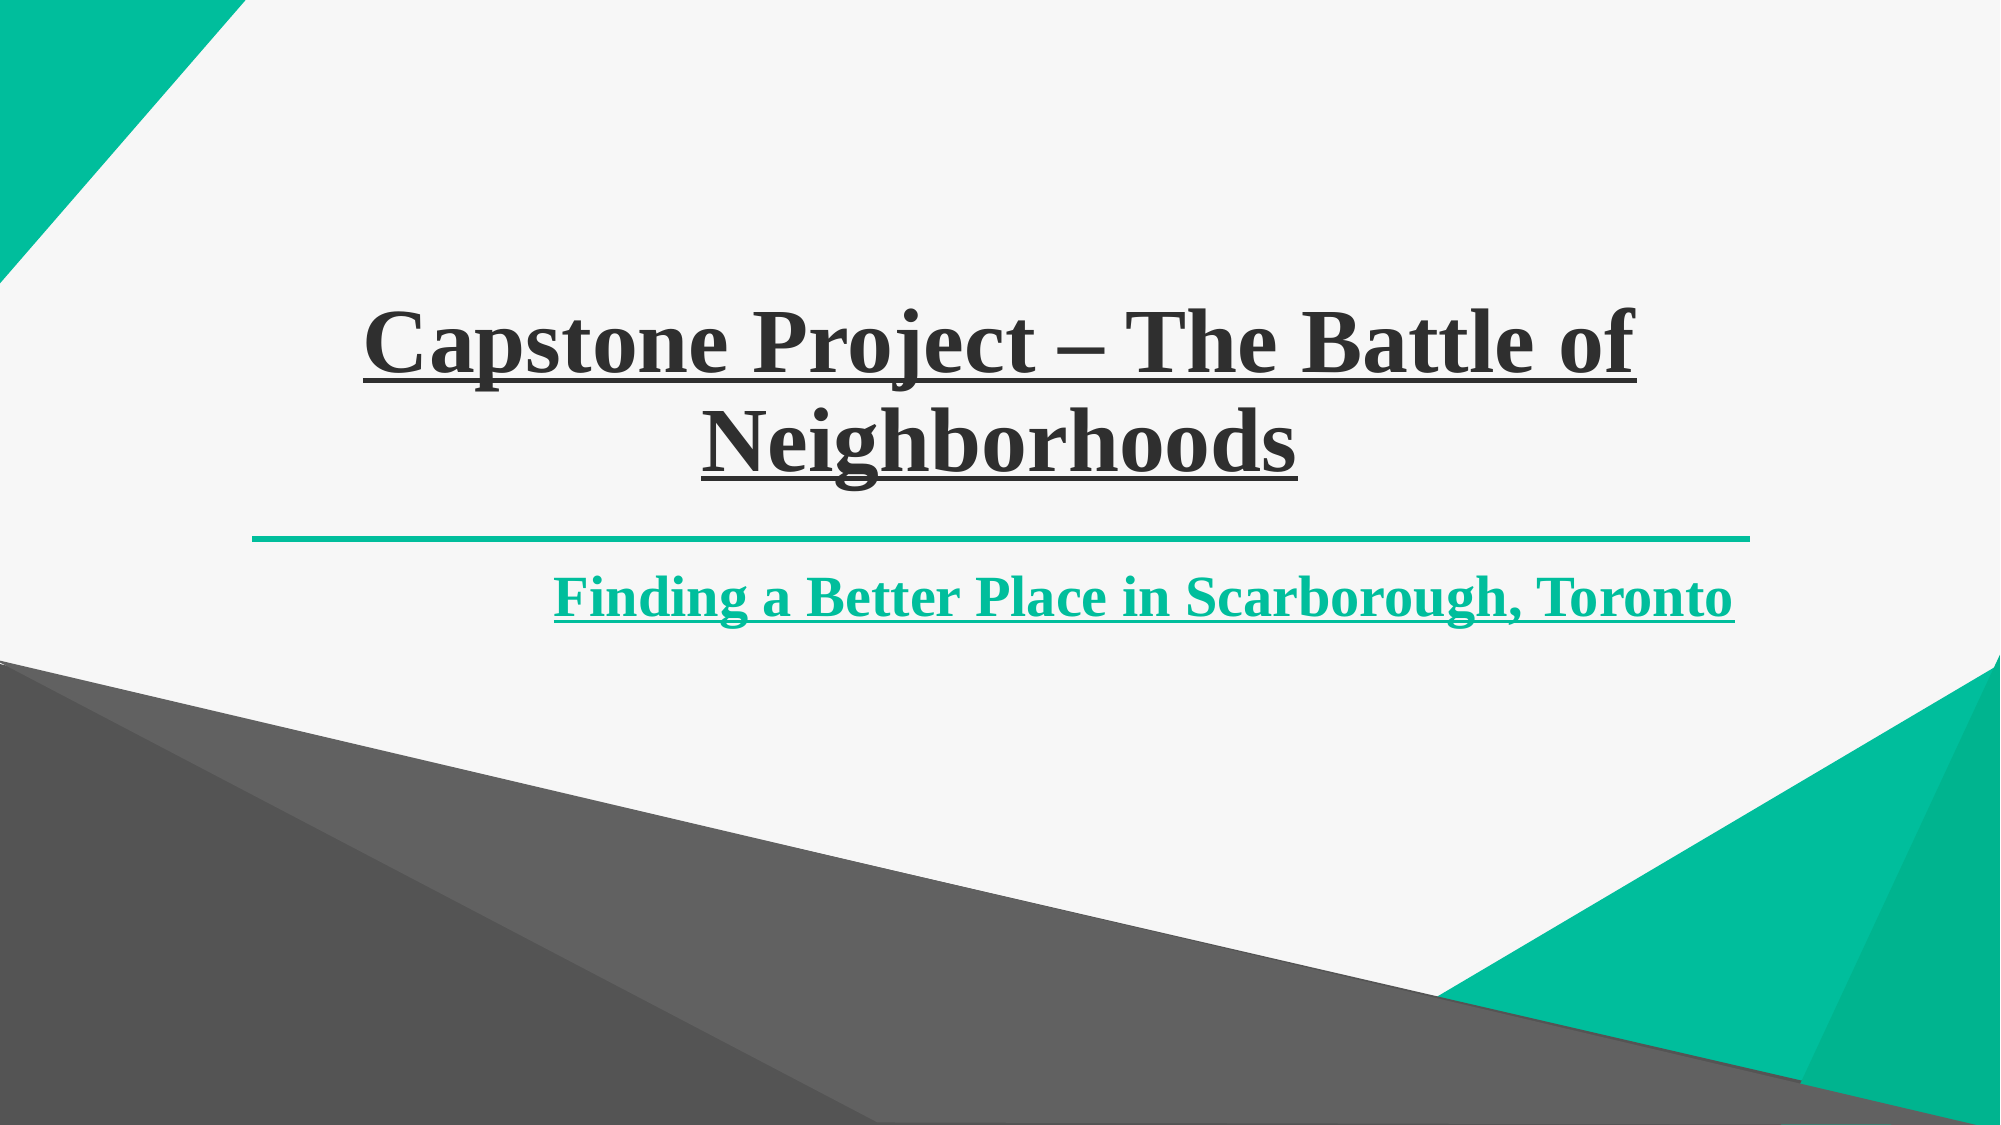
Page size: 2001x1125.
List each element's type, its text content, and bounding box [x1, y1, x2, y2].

subtitle Finding a Better Place in Scarborough, Toronto [249, 559, 1750, 665]
title Capstone Project – The Battle of Neighborhoods [249, 171, 1750, 499]
